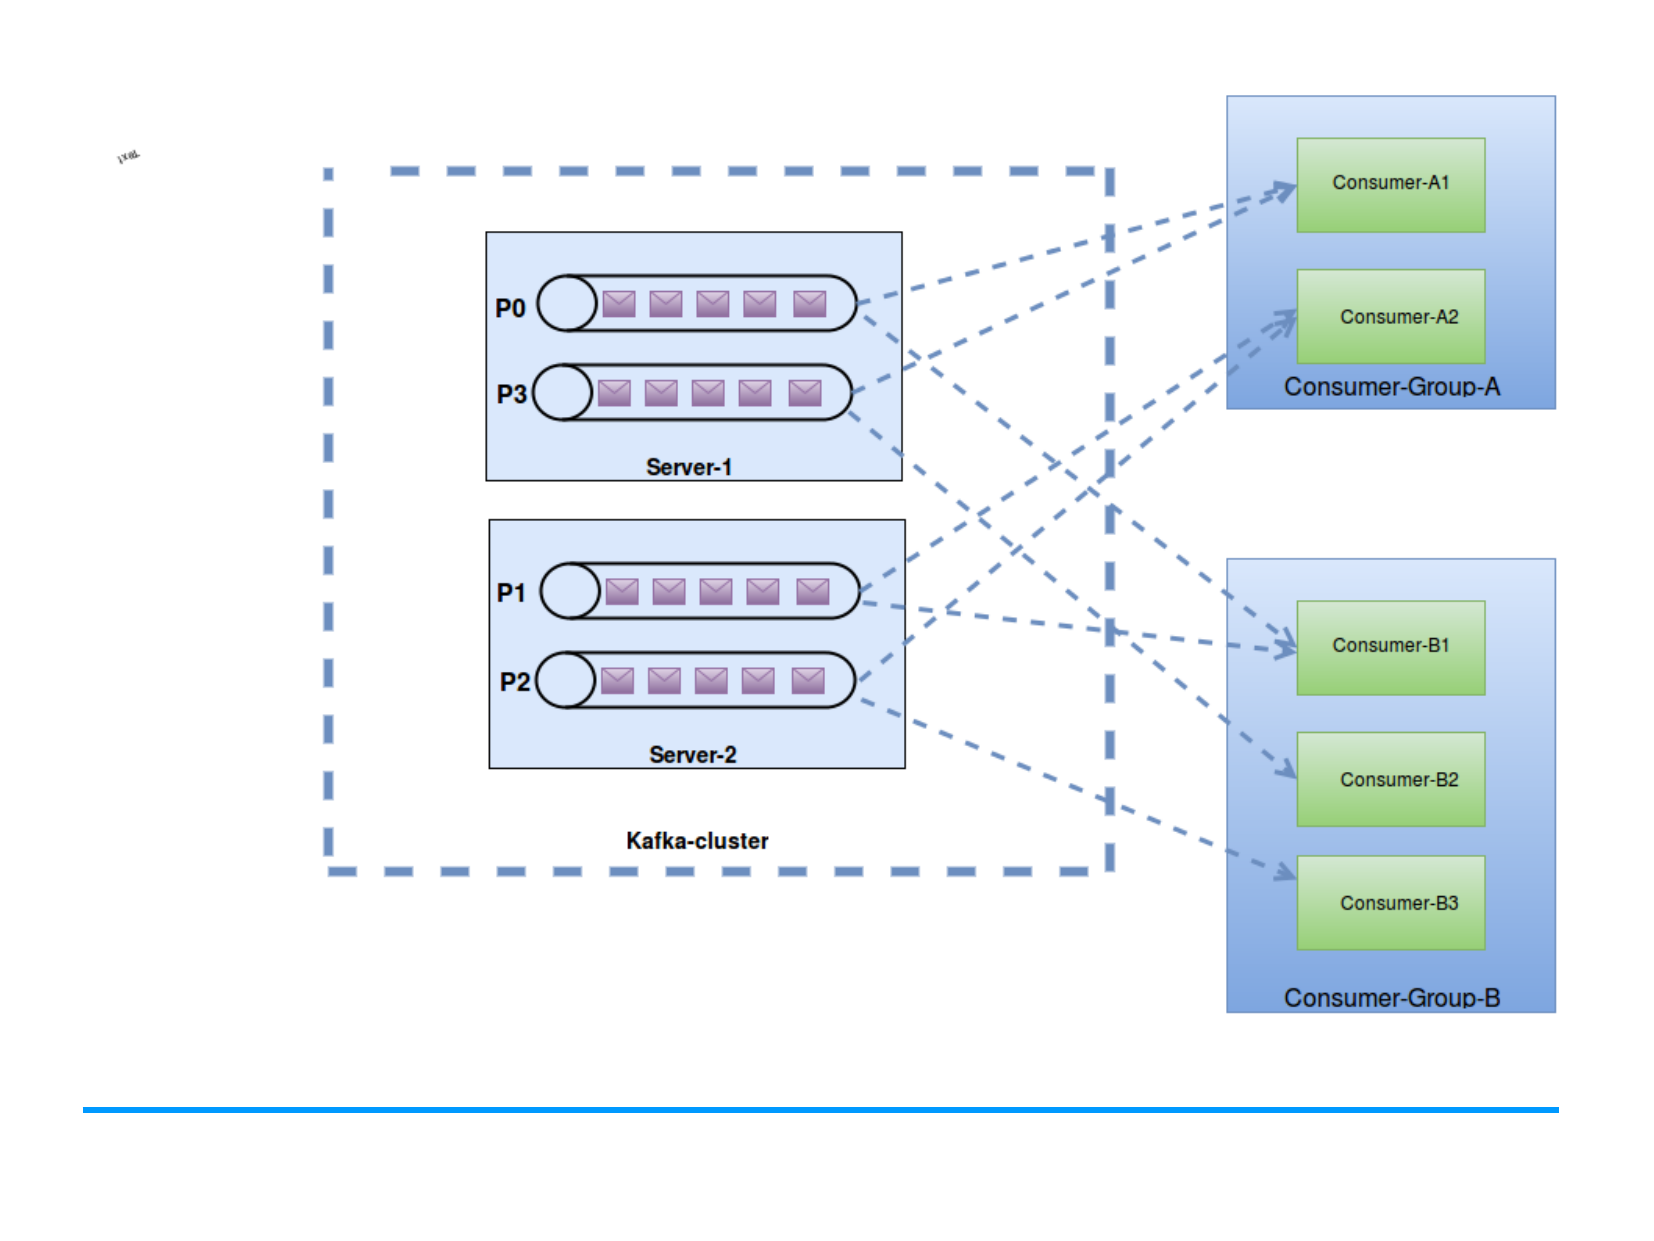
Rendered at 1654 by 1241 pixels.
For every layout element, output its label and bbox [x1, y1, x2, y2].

picture [95, 94, 1559, 1030]
